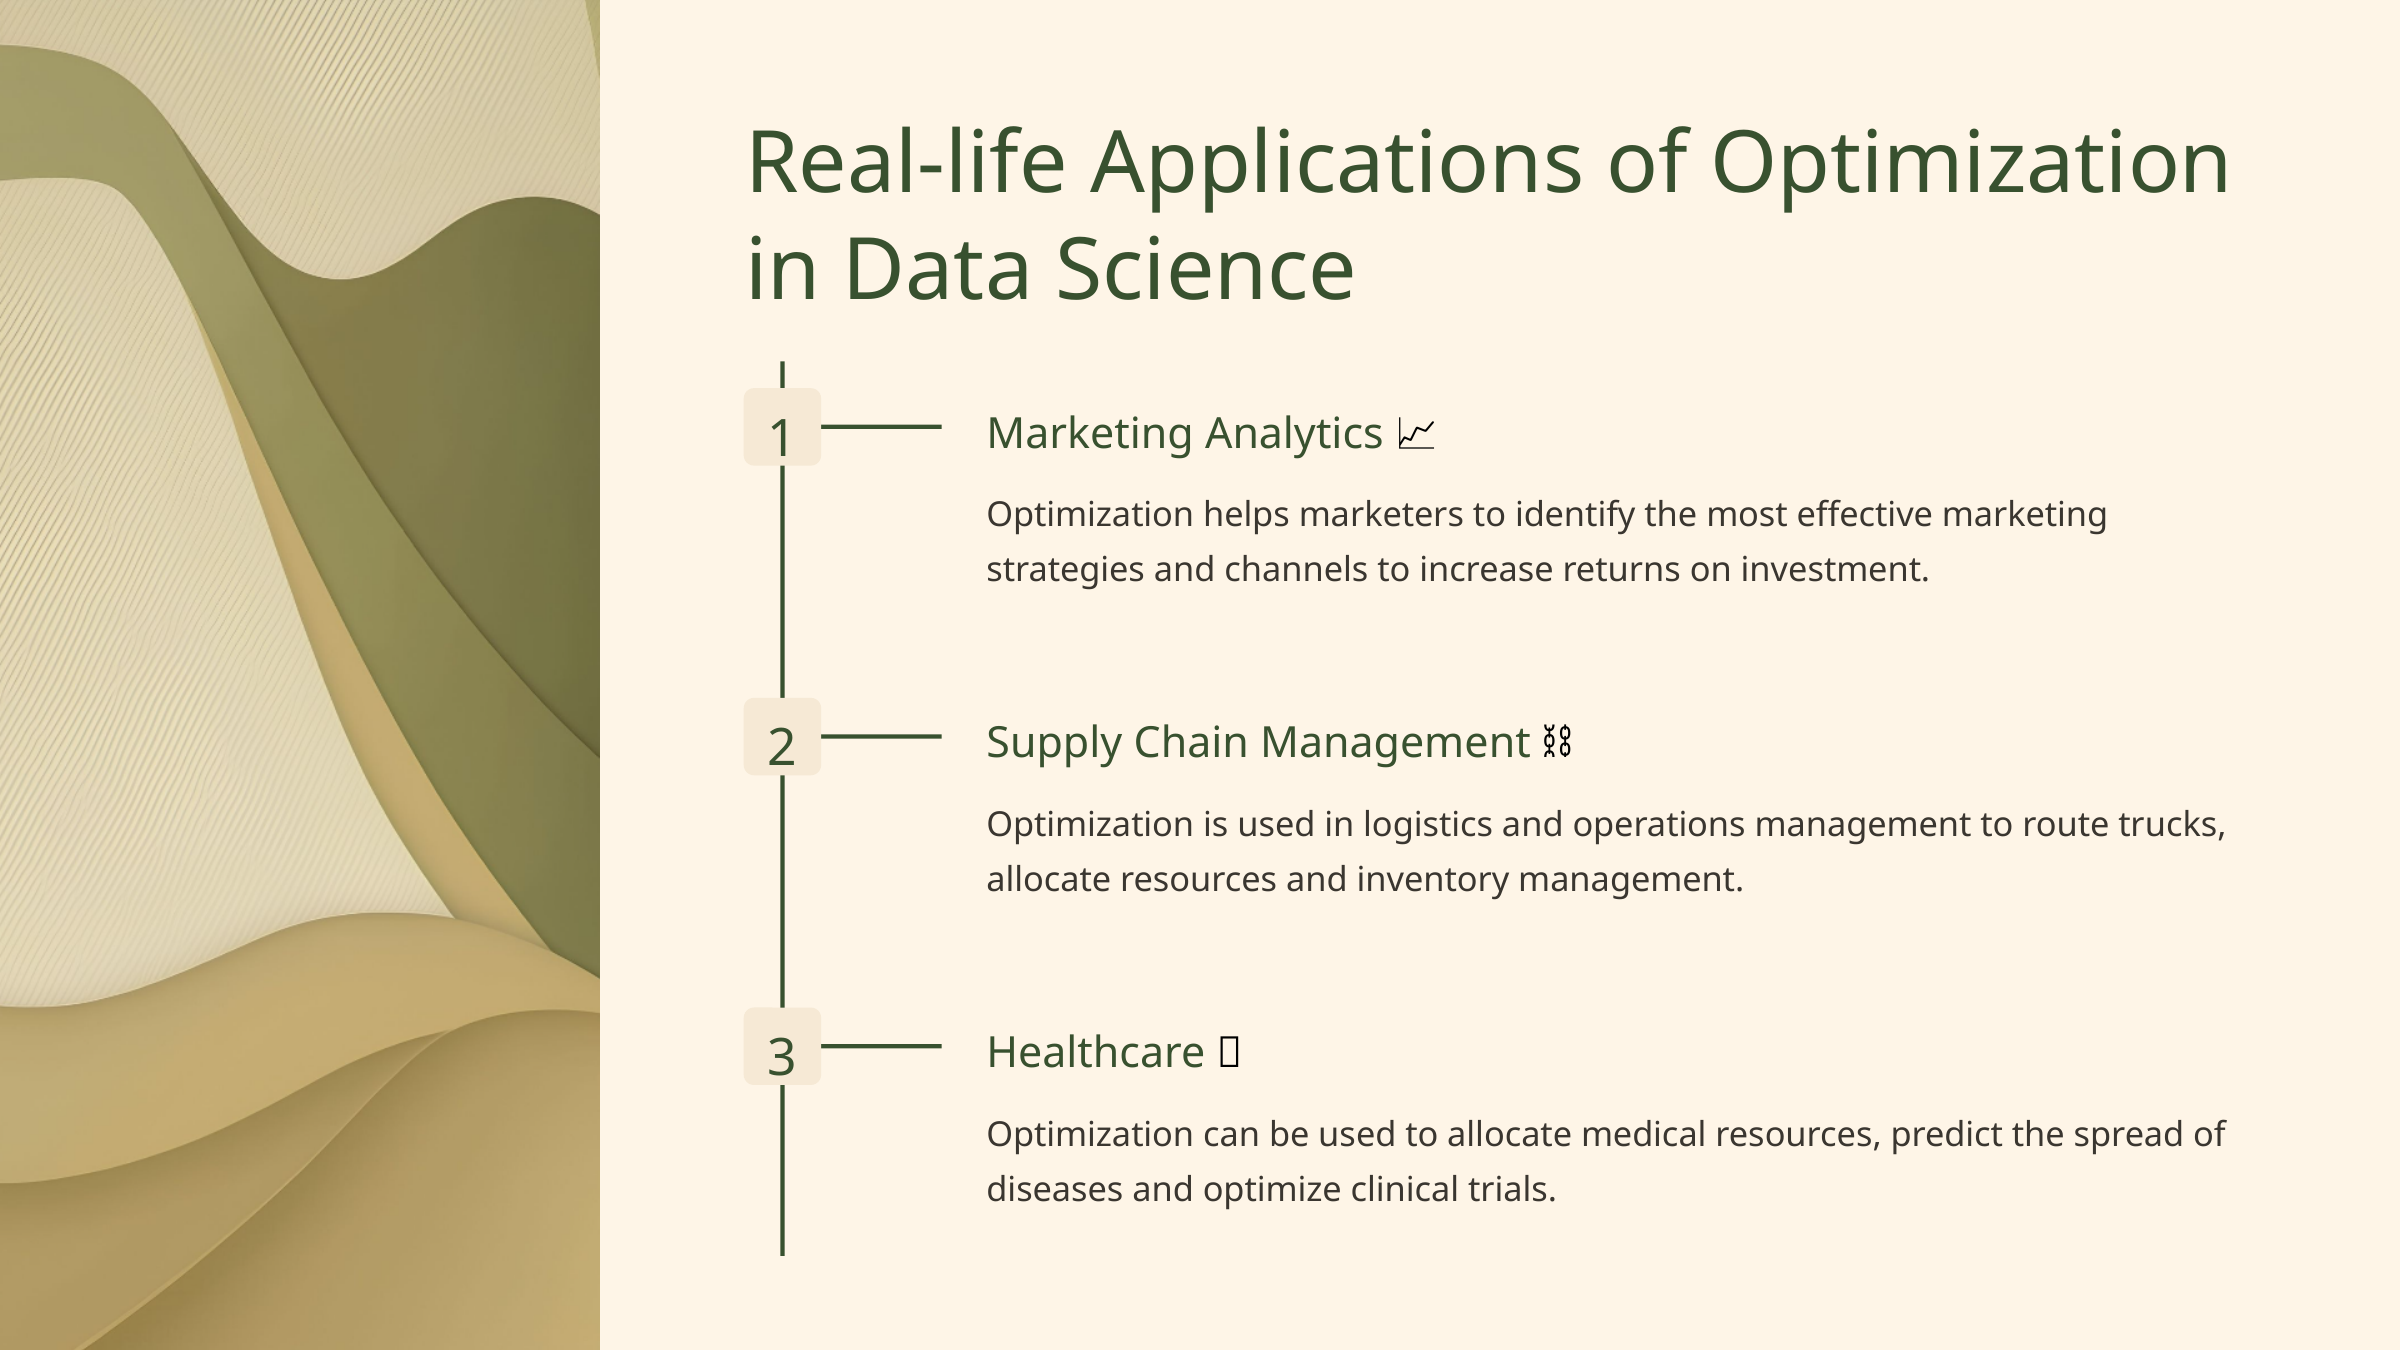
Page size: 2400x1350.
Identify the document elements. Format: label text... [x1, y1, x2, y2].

text_box [780, 361, 785, 388]
text_box 1 [772, 394, 792, 459]
text_box Healthcare 🏥 [971, 1015, 1316, 1070]
text_box [780, 1085, 785, 1256]
text_box Optimization helps marketers to identify the most effective marketing strategies and channels to increase returns on investment. [971, 471, 2270, 582]
text_box [822, 424, 942, 429]
text_box 2 [768, 704, 797, 769]
text_box [743, 697, 822, 776]
picture [0, 0, 600, 1350]
text_box [743, 1007, 822, 1085]
text_box Real-life Applications of Optimization in Data Science [730, 94, 2270, 310]
text_box [780, 776, 785, 1007]
text_box 3 [768, 1013, 797, 1079]
text_box [743, 388, 822, 466]
text_box [822, 734, 942, 739]
text_box [822, 1044, 942, 1049]
text_box [780, 466, 785, 697]
text_box Supply Chain Management ⛓ [971, 705, 1578, 761]
text_box Marketing Analytics 📈 [971, 395, 1436, 451]
text_box [600, 0, 2400, 1350]
text_box Optimization is used in logistics and operations management to route trucks, allocate resources and inventory management. [971, 781, 2270, 892]
text_box Optimization can be used to allocate medical resources, predict the spread of diseases and optimize clinical trials. [971, 1090, 2270, 1201]
